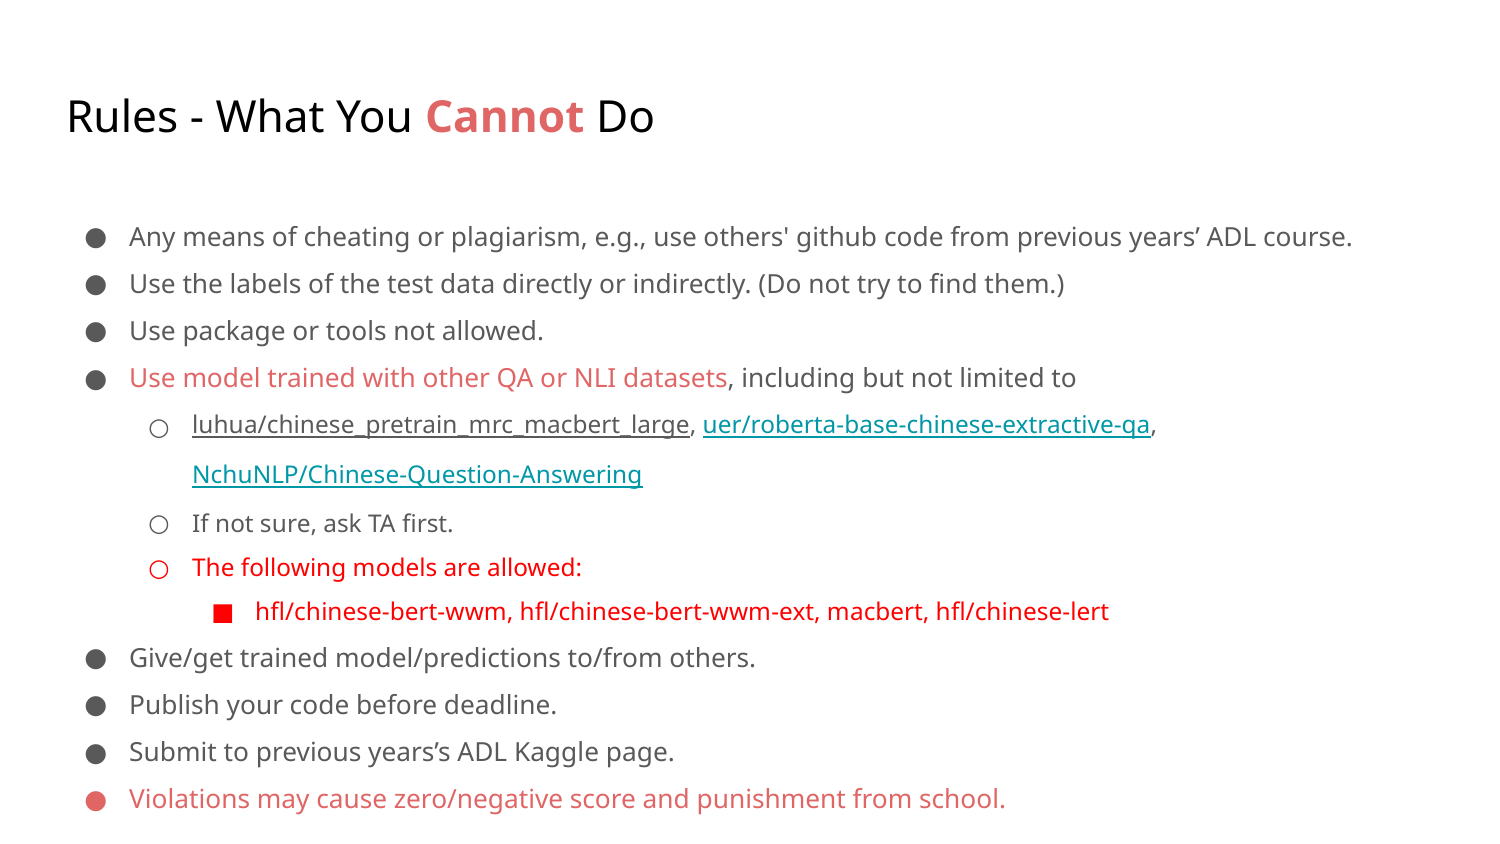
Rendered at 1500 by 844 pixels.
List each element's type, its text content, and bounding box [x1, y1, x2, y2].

list Any means of cheating or plagiarism, e.g., use others' github code from previous years’ ADL course. Use the labels of the test data directly or indirectly. (Do not try to find them.) Use package or tools not allowed. Use model trained with other QA or NLI datasets, including but not limited to luhua/chinese_pretrain_mrc_macbert_large, uer/roberta-base-chinese-extractive-qa, NchuNLP/Chinese-Question-Answering If not sure, ask TA first. The following models are allowed: hfl/chinese-bert-wwm, hfl/chinese-bert-wwm-ext, macbert, hfl/chinese-lert Give/get trained model/predictions to/from others. Publish your code before deadline. Submit to previous years’s ADL Kaggle page. Violations may cause zero/negative score and punishment from school. [51, 189, 1449, 831]
title Rules - What You Cannot Do [51, 72, 1449, 167]
